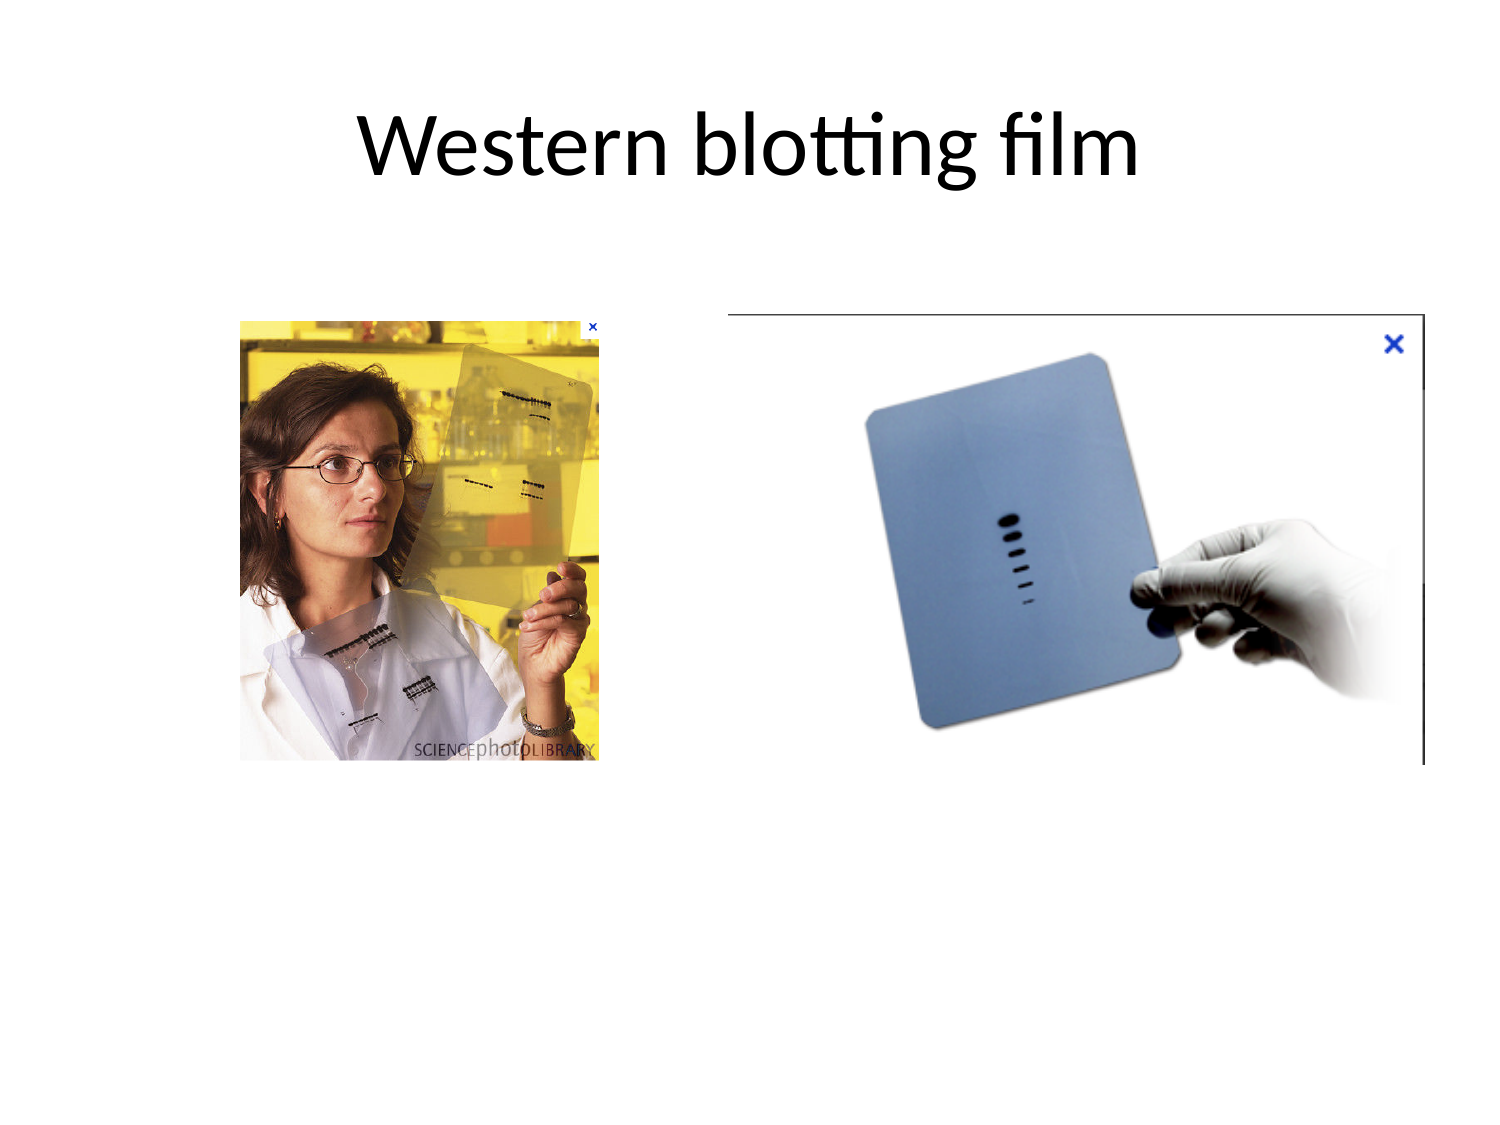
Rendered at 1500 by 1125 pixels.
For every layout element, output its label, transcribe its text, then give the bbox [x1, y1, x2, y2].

picture [727, 314, 1426, 765]
picture [233, 314, 605, 765]
title Western blotting film [75, 45, 1425, 233]
